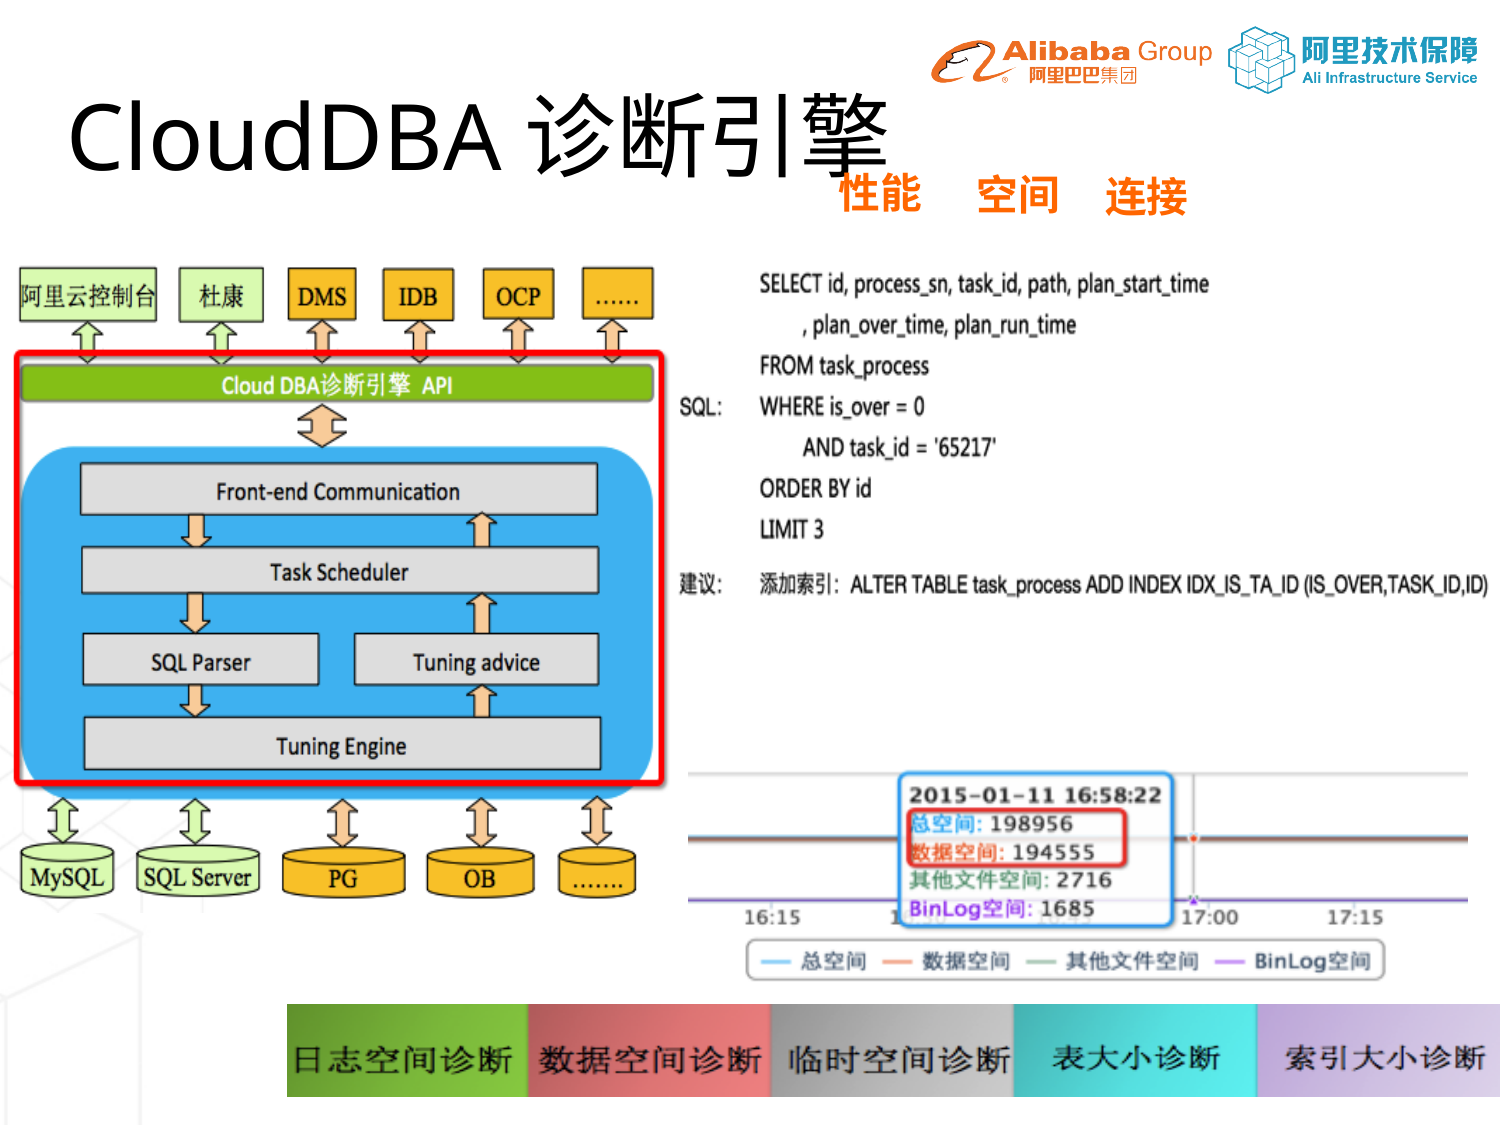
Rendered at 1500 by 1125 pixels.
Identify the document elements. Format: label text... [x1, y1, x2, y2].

picture [931, 26, 1477, 94]
text_box 连接 [1090, 163, 1204, 228]
text_box 空间 [961, 161, 1075, 227]
picture [0, 0, 1500, 1125]
text_box 性能 [823, 159, 937, 225]
title CloudDBA诊断引擎 [51, 31, 1346, 249]
